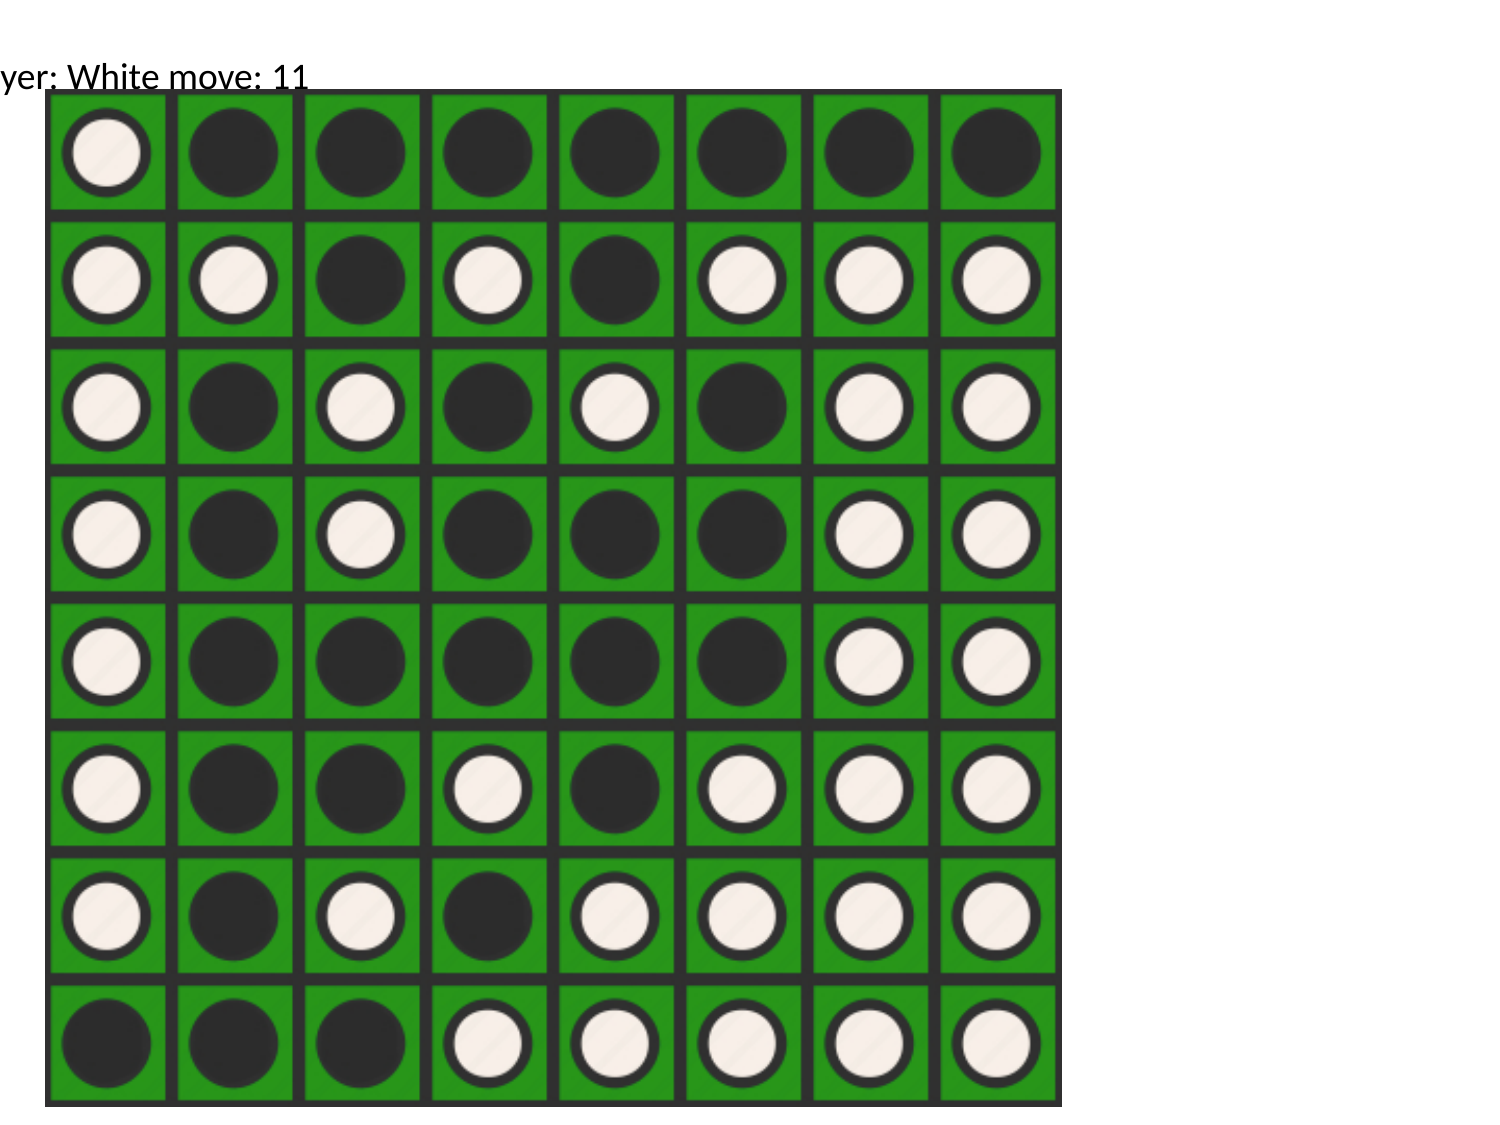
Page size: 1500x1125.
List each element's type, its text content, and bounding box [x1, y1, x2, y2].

text_box turn: 60 player: White move: 11 [0, 44, 325, 105]
picture [44, 89, 1062, 1107]
